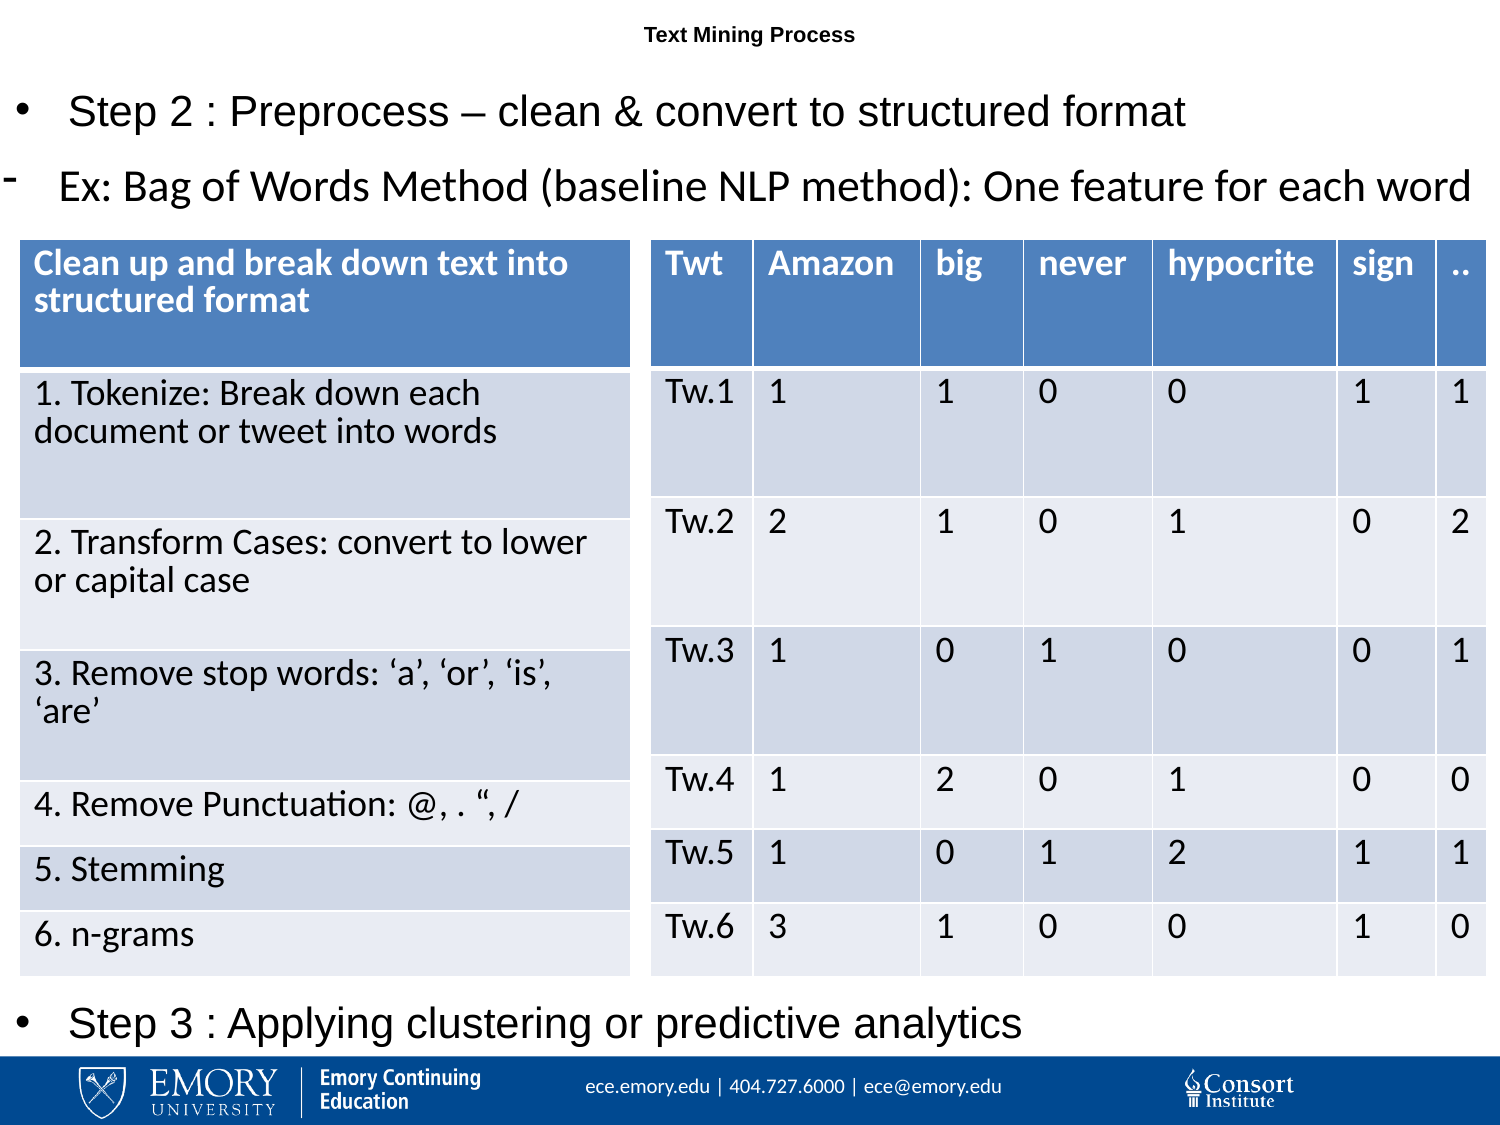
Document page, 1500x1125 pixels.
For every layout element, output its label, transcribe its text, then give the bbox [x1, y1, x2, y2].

table_cell Tw.6 [651, 904, 752, 976]
table_cell 1 [1338, 830, 1435, 902]
table_cell 1 [754, 627, 920, 754]
table_cell 6. n-grams [20, 912, 630, 976]
table_header Amazon [754, 240, 920, 366]
table_cell 2 [754, 498, 920, 625]
table_cell Tw.5 [651, 830, 752, 902]
table_cell 0 [921, 627, 1023, 754]
table_cell 1 [1338, 371, 1435, 496]
table_cell 1 [1338, 904, 1435, 976]
table_cell 5. Stemming [20, 847, 630, 910]
table_cell 1 [921, 904, 1023, 976]
table_cell 1 [921, 371, 1023, 496]
table_cell 2. Transform Cases: convert to lower or capital case [20, 520, 630, 649]
table_cell 2 [1437, 498, 1486, 625]
table_cell Tw.2 [651, 498, 752, 625]
table_cell 1 [1437, 371, 1486, 496]
table_cell 0 [1153, 371, 1336, 496]
table_cell Tw.4 [651, 756, 752, 828]
table_cell 0 [1437, 756, 1486, 828]
table_cell 0 [1024, 498, 1152, 625]
table_cell 0 [1153, 627, 1336, 754]
list Step 2 : Preprocess – clean & convert to structured format Step 3 : Applying clustering or predictive analytics [0, 219, 1488, 1063]
table_cell 2 [921, 756, 1023, 828]
table_cell 0 [1024, 756, 1152, 828]
table_cell 1 [754, 371, 920, 496]
table_cell 1 [1437, 627, 1486, 754]
picture [1185, 1068, 1294, 1107]
table_header hypocrite [1153, 240, 1336, 366]
table_cell 1 [921, 498, 1023, 625]
table_cell 1 [1024, 830, 1152, 902]
table_cell 1. Tokenize: Break down each document or tweet into words [20, 373, 630, 518]
table_cell 0 [1338, 498, 1435, 625]
table_cell 1 [1437, 830, 1486, 902]
picture [75, 1063, 513, 1125]
table_cell Tw.3 [651, 627, 752, 754]
table_cell 0 [1153, 904, 1336, 976]
table_cell 0 [921, 830, 1023, 902]
table_cell 3 [754, 904, 920, 976]
text_box Ex: Bag of Words Method (baseline NLP method): One feature for each word [0, 148, 1500, 219]
table_cell 0 [1024, 904, 1152, 976]
table_cell 1 [1024, 627, 1152, 754]
table_cell 1 [754, 830, 920, 902]
table_header Twt [651, 240, 752, 366]
list Step 2 : Preprocess – clean & convert to structured format Step 3 : Applying clustering or predictive analytics [0, 75, 1488, 148]
table_header big [921, 240, 1023, 366]
table_cell 1 [1153, 756, 1336, 828]
table_cell 0 [1338, 756, 1435, 828]
table_cell 2 [1153, 830, 1336, 902]
table_cell Tw.1 [651, 371, 752, 496]
title Text Mining Process [75, 12, 1425, 55]
table_cell 1 [1153, 498, 1336, 625]
table_cell 4. Remove Punctuation: @, . “, / [20, 782, 630, 845]
table_header Clean up and break down text into structured format [20, 240, 630, 367]
table_cell 0 [1338, 627, 1435, 754]
table_cell 3. Remove stop words: ‘a’, ‘or’, ‘is’, ‘are’ [20, 651, 630, 780]
table_cell 1 [754, 756, 920, 828]
table_header sign [1338, 240, 1435, 366]
table_cell 0 [1437, 904, 1486, 976]
table_header never [1024, 240, 1152, 366]
table_header .. [1437, 240, 1486, 366]
table_cell 0 [1024, 371, 1152, 496]
